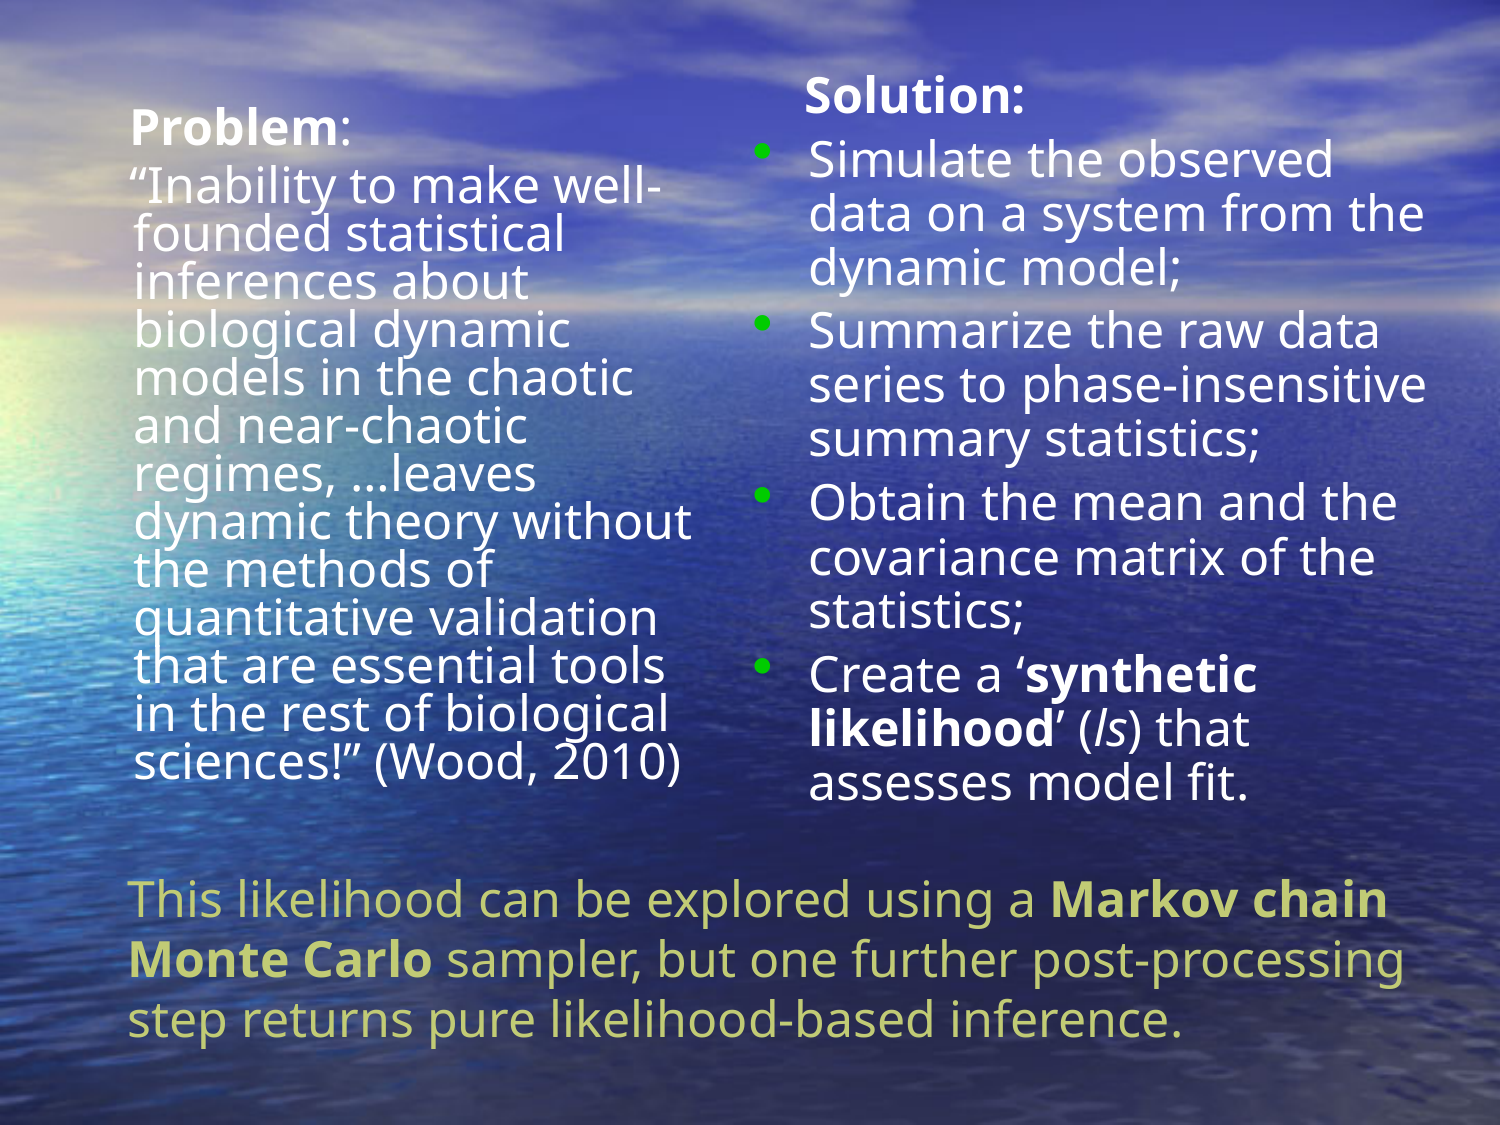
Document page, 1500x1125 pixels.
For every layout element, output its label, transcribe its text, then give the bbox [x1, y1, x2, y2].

list Problem: “Inability to make well-founded statistical inferences about biological dynamic models in the chaotic and near-chaotic regimes, …leaves dynamic theory without the methods of quantitative validation that are essential tools in the rest of biological sciences!” (Wood, 2010) [62, 99, 725, 775]
title This likelihood can be explored using a Markov chain Monte Carlo sampler, but one further post-processing step returns pure likelihood-based inference. [112, 862, 1463, 1053]
list Solution: Simulate the observed data on a system from the dynamic model; Summarize the raw data series to phase-insensitive summary statistics; Obtain the mean and the covariance matrix of the statistics; Create a ‘synthetic likelihood’ (ls) that assesses model fit. [737, 62, 1450, 738]
picture [0, 0, 1500, 1125]
